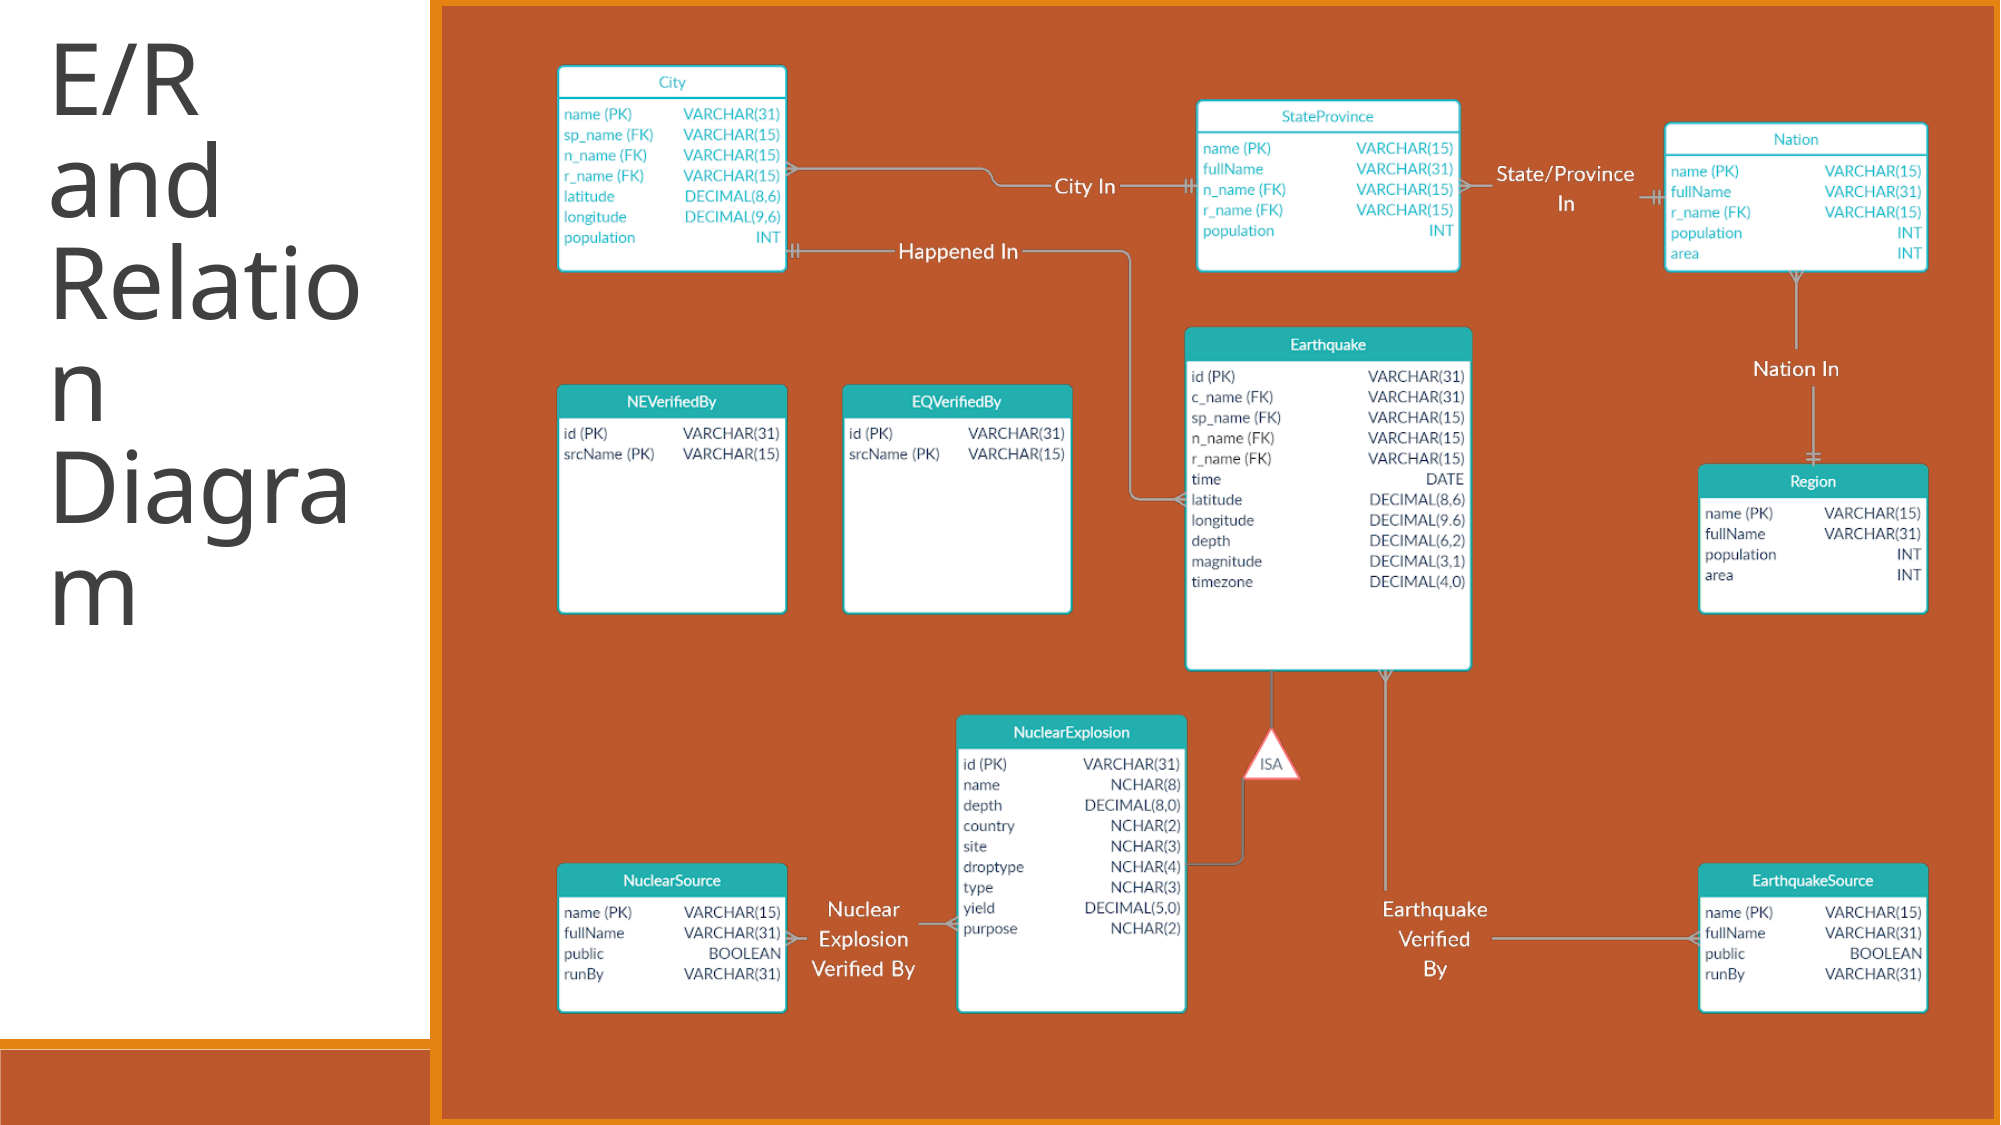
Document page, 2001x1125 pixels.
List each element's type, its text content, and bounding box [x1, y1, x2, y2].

text_box [435, 0, 2000, 1125]
picture [503, 26, 1952, 1037]
text_box E/R and Relation Diagram [32, 26, 407, 1004]
